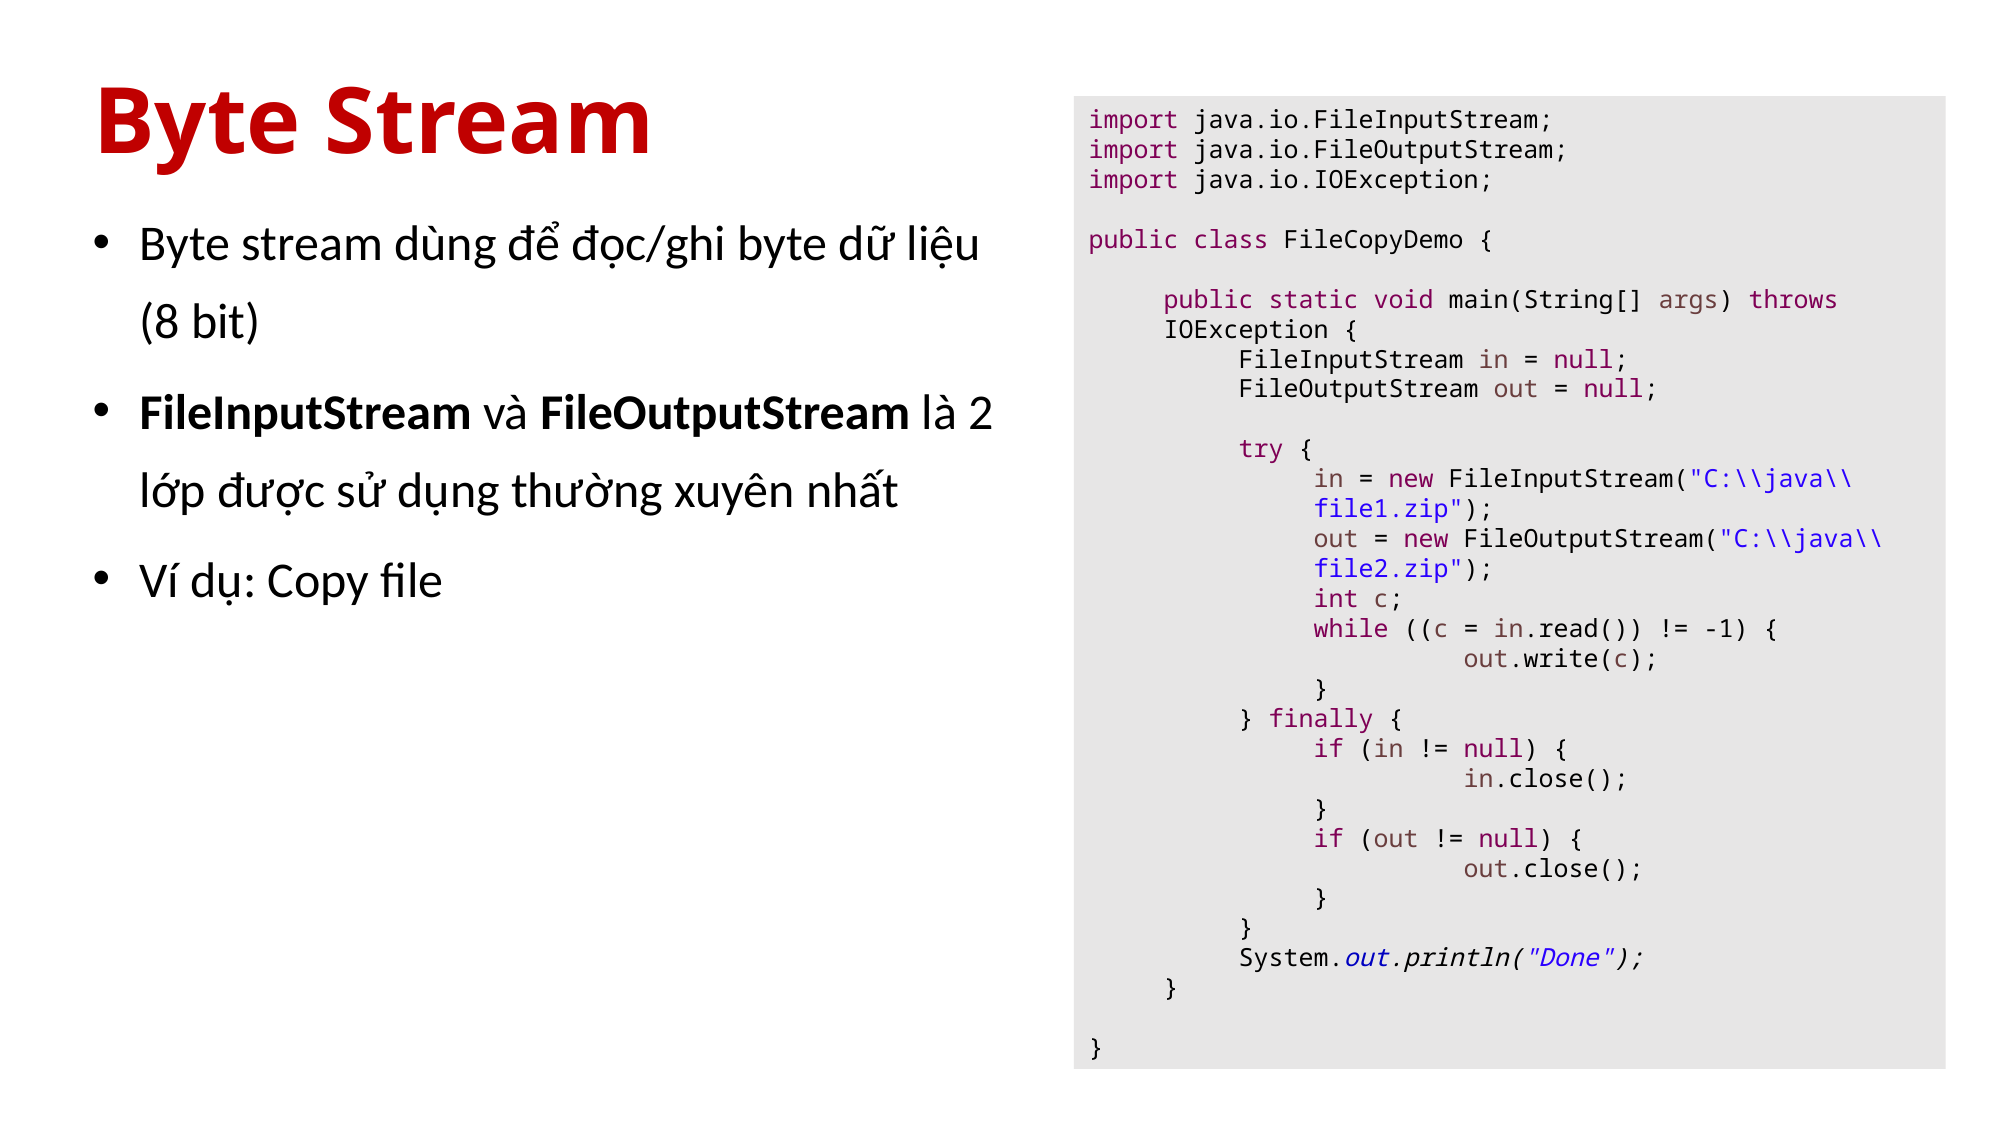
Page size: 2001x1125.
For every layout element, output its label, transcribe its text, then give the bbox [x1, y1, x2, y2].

text_box Byte stream dùng để đọc/ghi byte dữ liệu (8 bit) FileInputStream và FileOutputStream là 2 lớp được sử dụng thường xuyên nhất Ví dụ: Copy file [78, 185, 1025, 616]
title Byte Stream [93, 66, 1789, 186]
text_box import java.io.FileInputStream; import java.io.FileOutputStream; import java.io.IOException; public class FileCopyDemo { public static void main(String[] args) throws IOException { FileInputStream in = null; FileOutputStream out = null; try { in = new FileInputStream("C:\\java\\file1.zip"); out = new FileOutputStream("C:\\java\\file2.zip"); int c; while ((c = in.read()) != -1) { out.write(c); } } finally { if (in != null) { in.close(); } if (out != null) { out.close(); } } System.out.println("Done"); } } [1073, 96, 1946, 1069]
